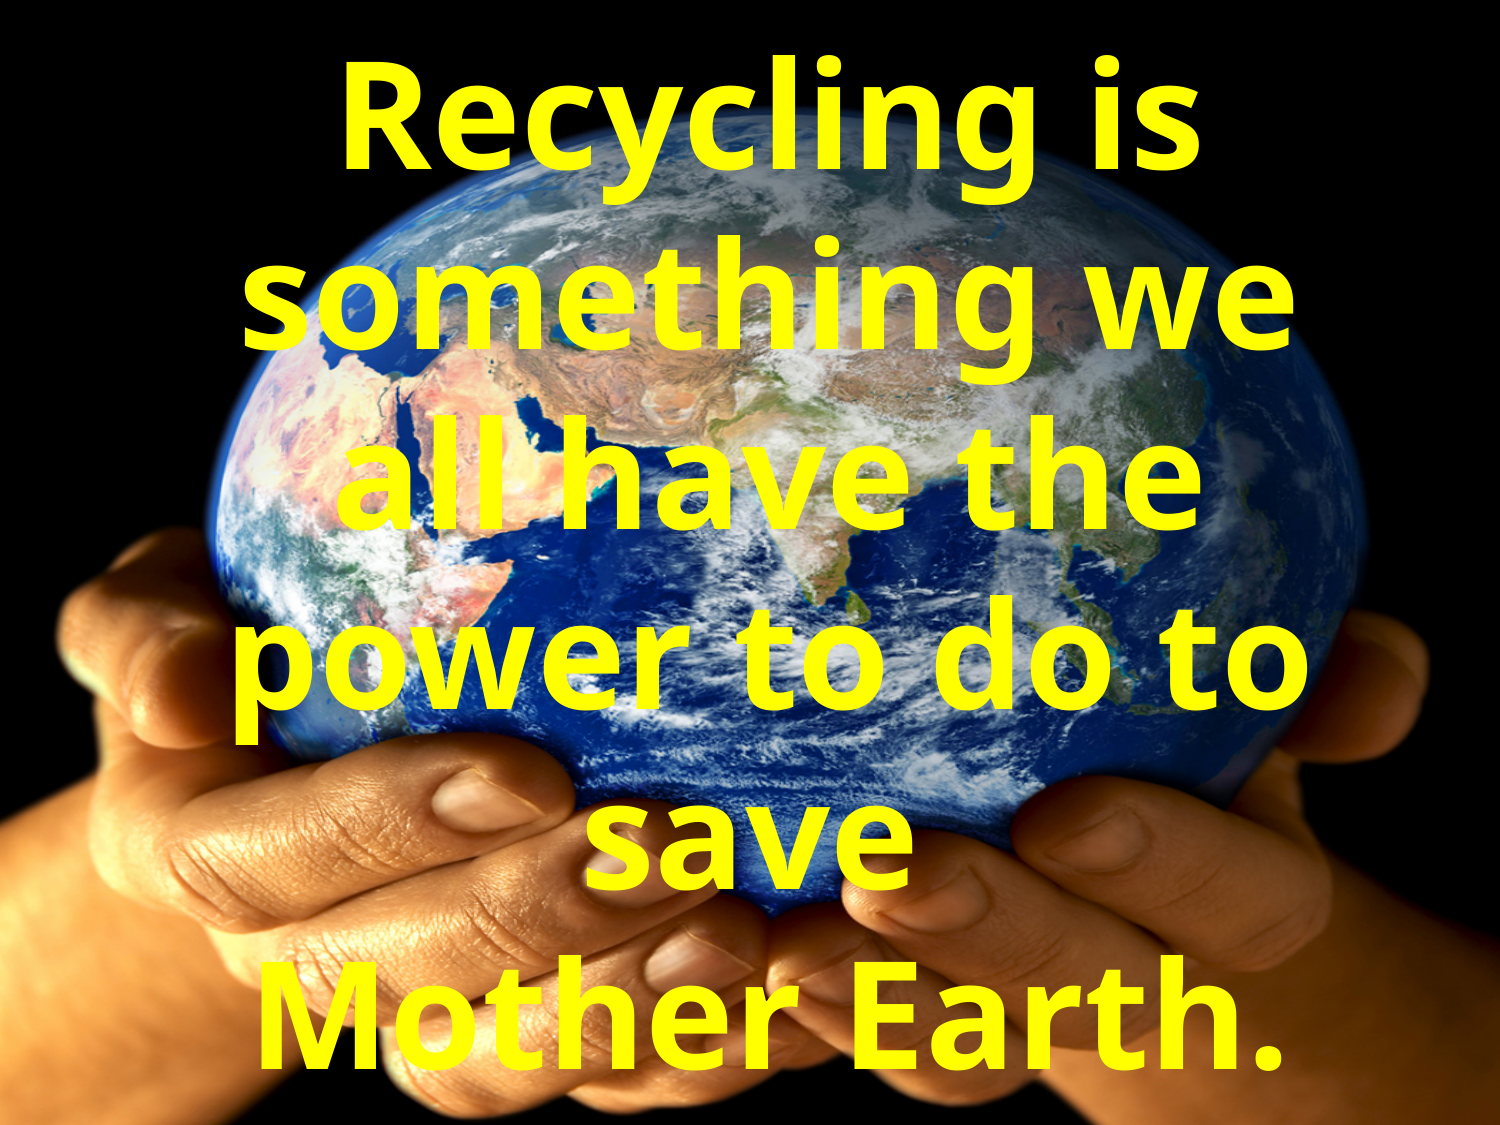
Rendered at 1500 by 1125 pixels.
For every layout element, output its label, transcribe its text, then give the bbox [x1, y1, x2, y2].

picture [0, 0, 1500, 1125]
text_box Recycling is something we all have the power to do to save Mother Earth. [151, 12, 1388, 1108]
